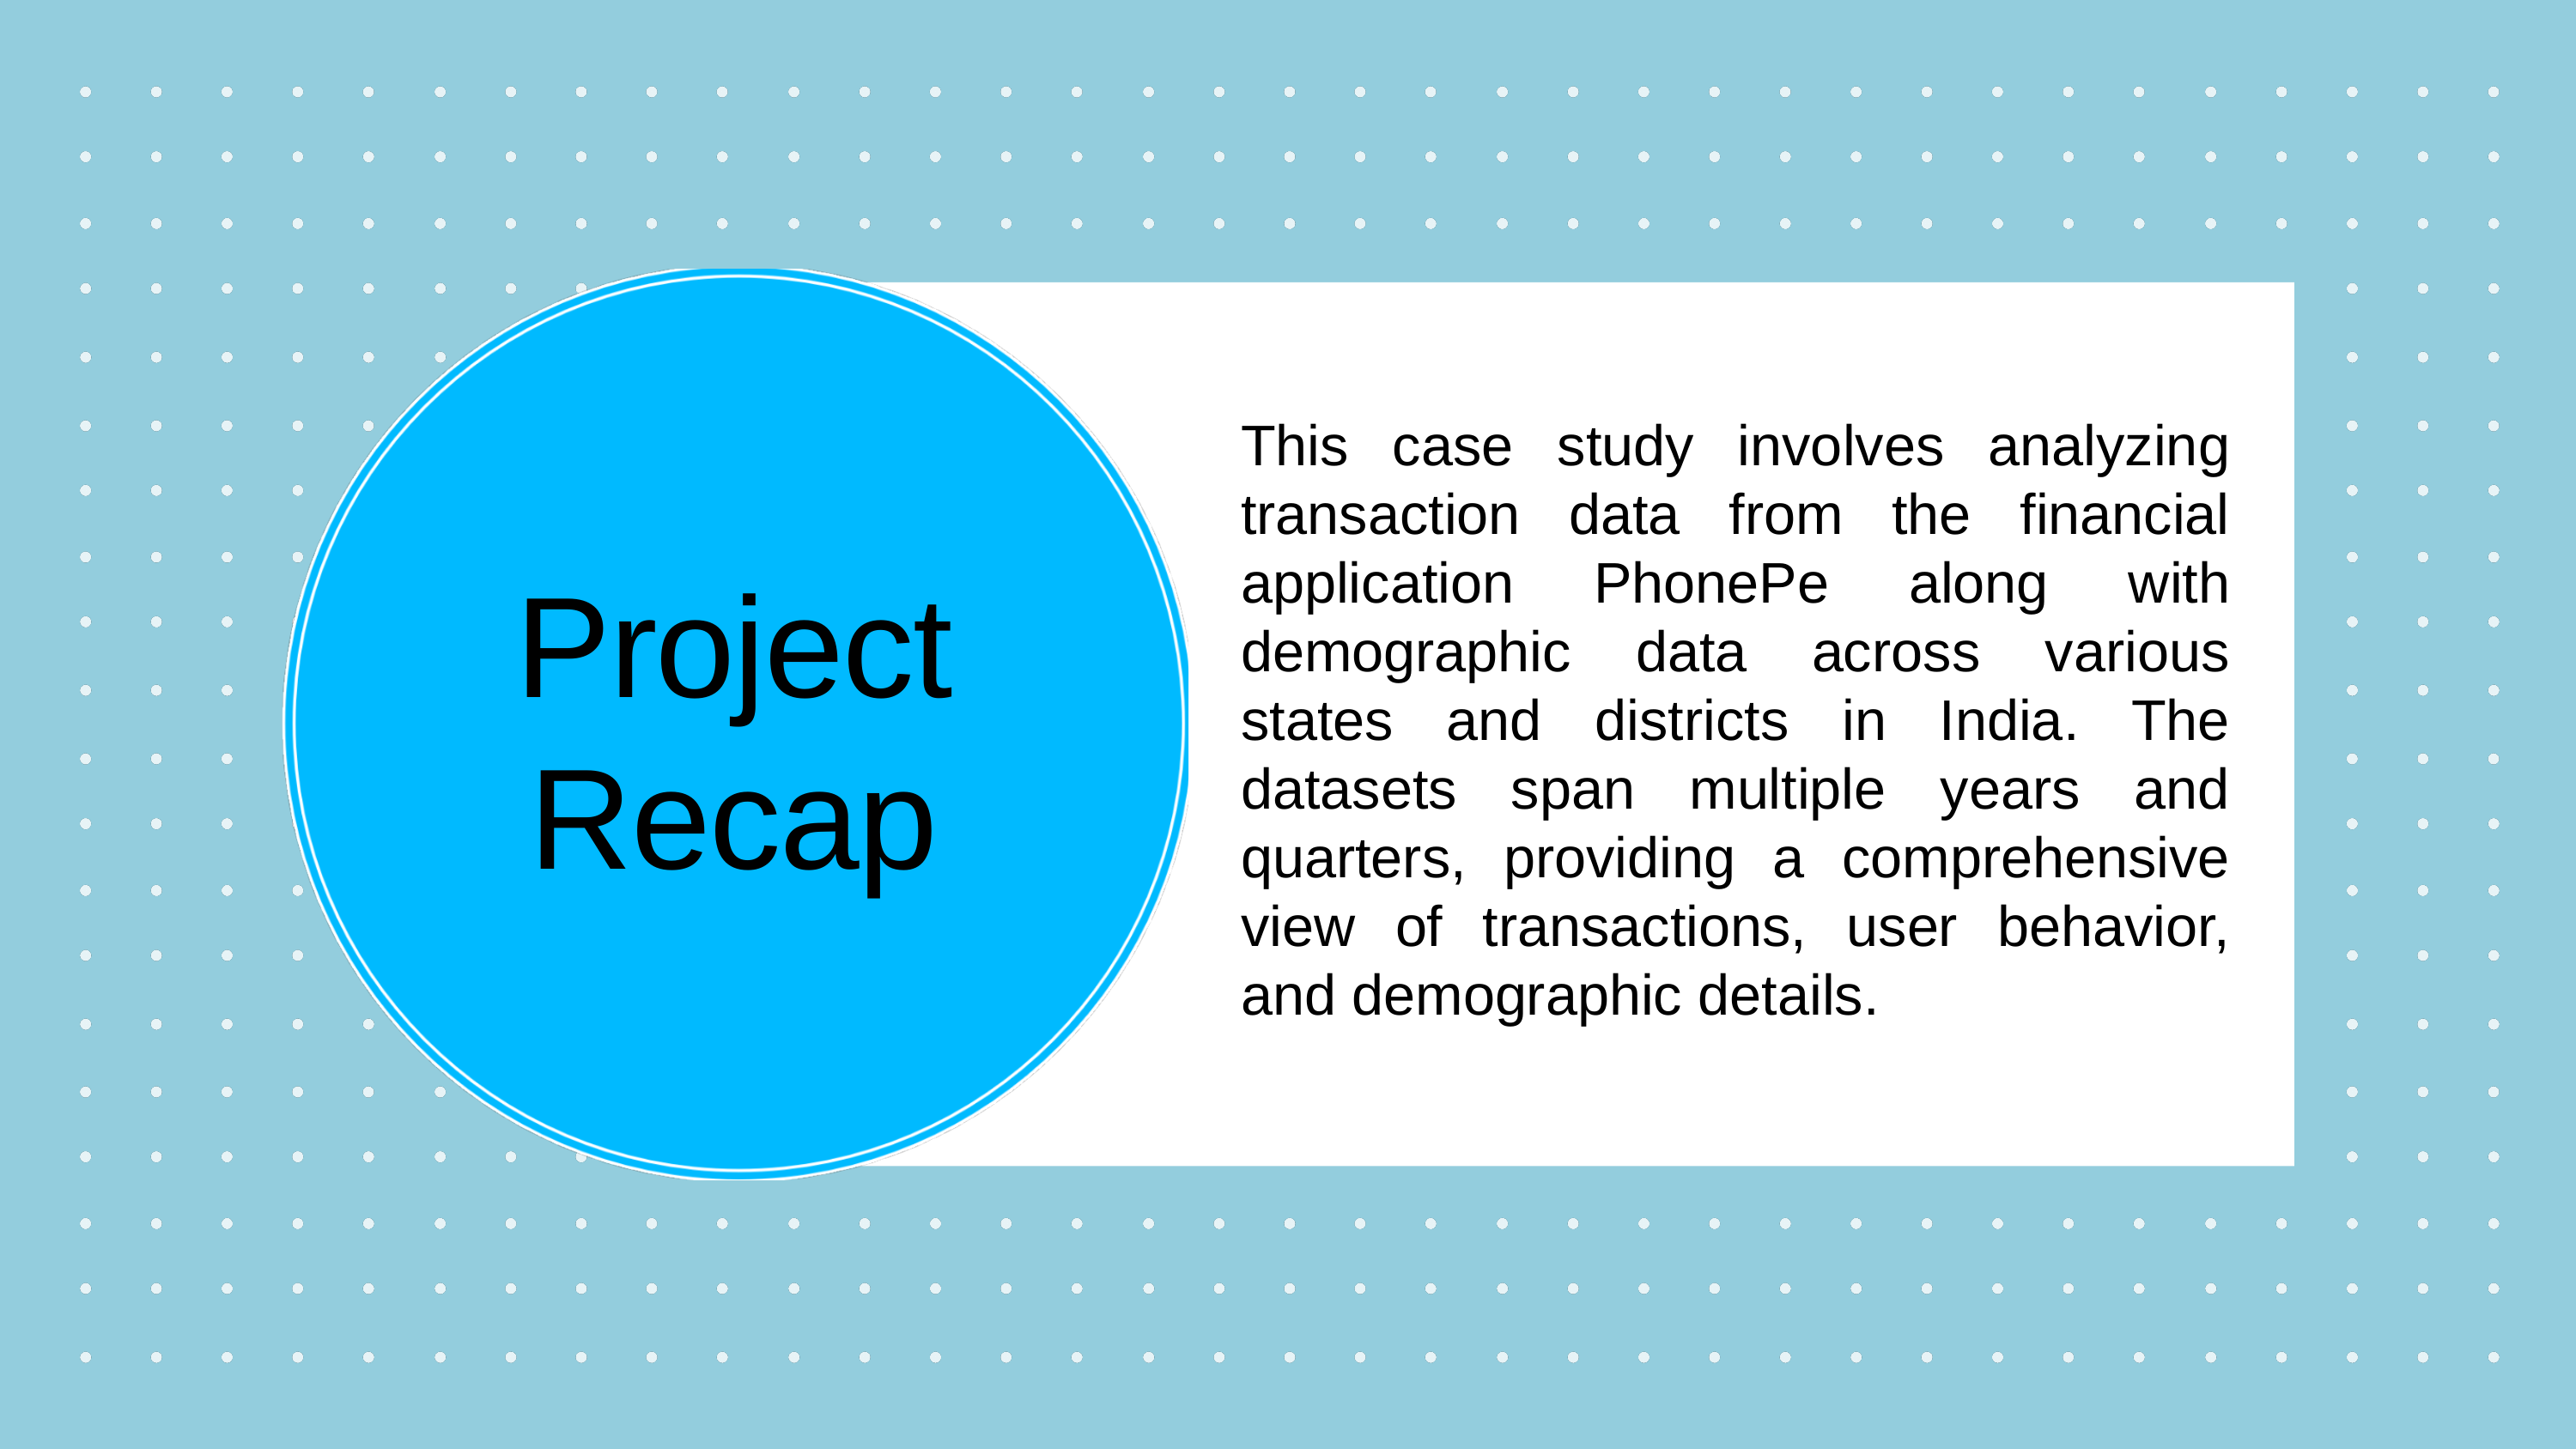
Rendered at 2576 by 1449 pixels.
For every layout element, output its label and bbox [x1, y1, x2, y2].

text_box [72, 82, 2504, 1367]
picture [771, 268, 1189, 666]
picture [278, 268, 1189, 1180]
picture [293, 275, 1185, 1172]
